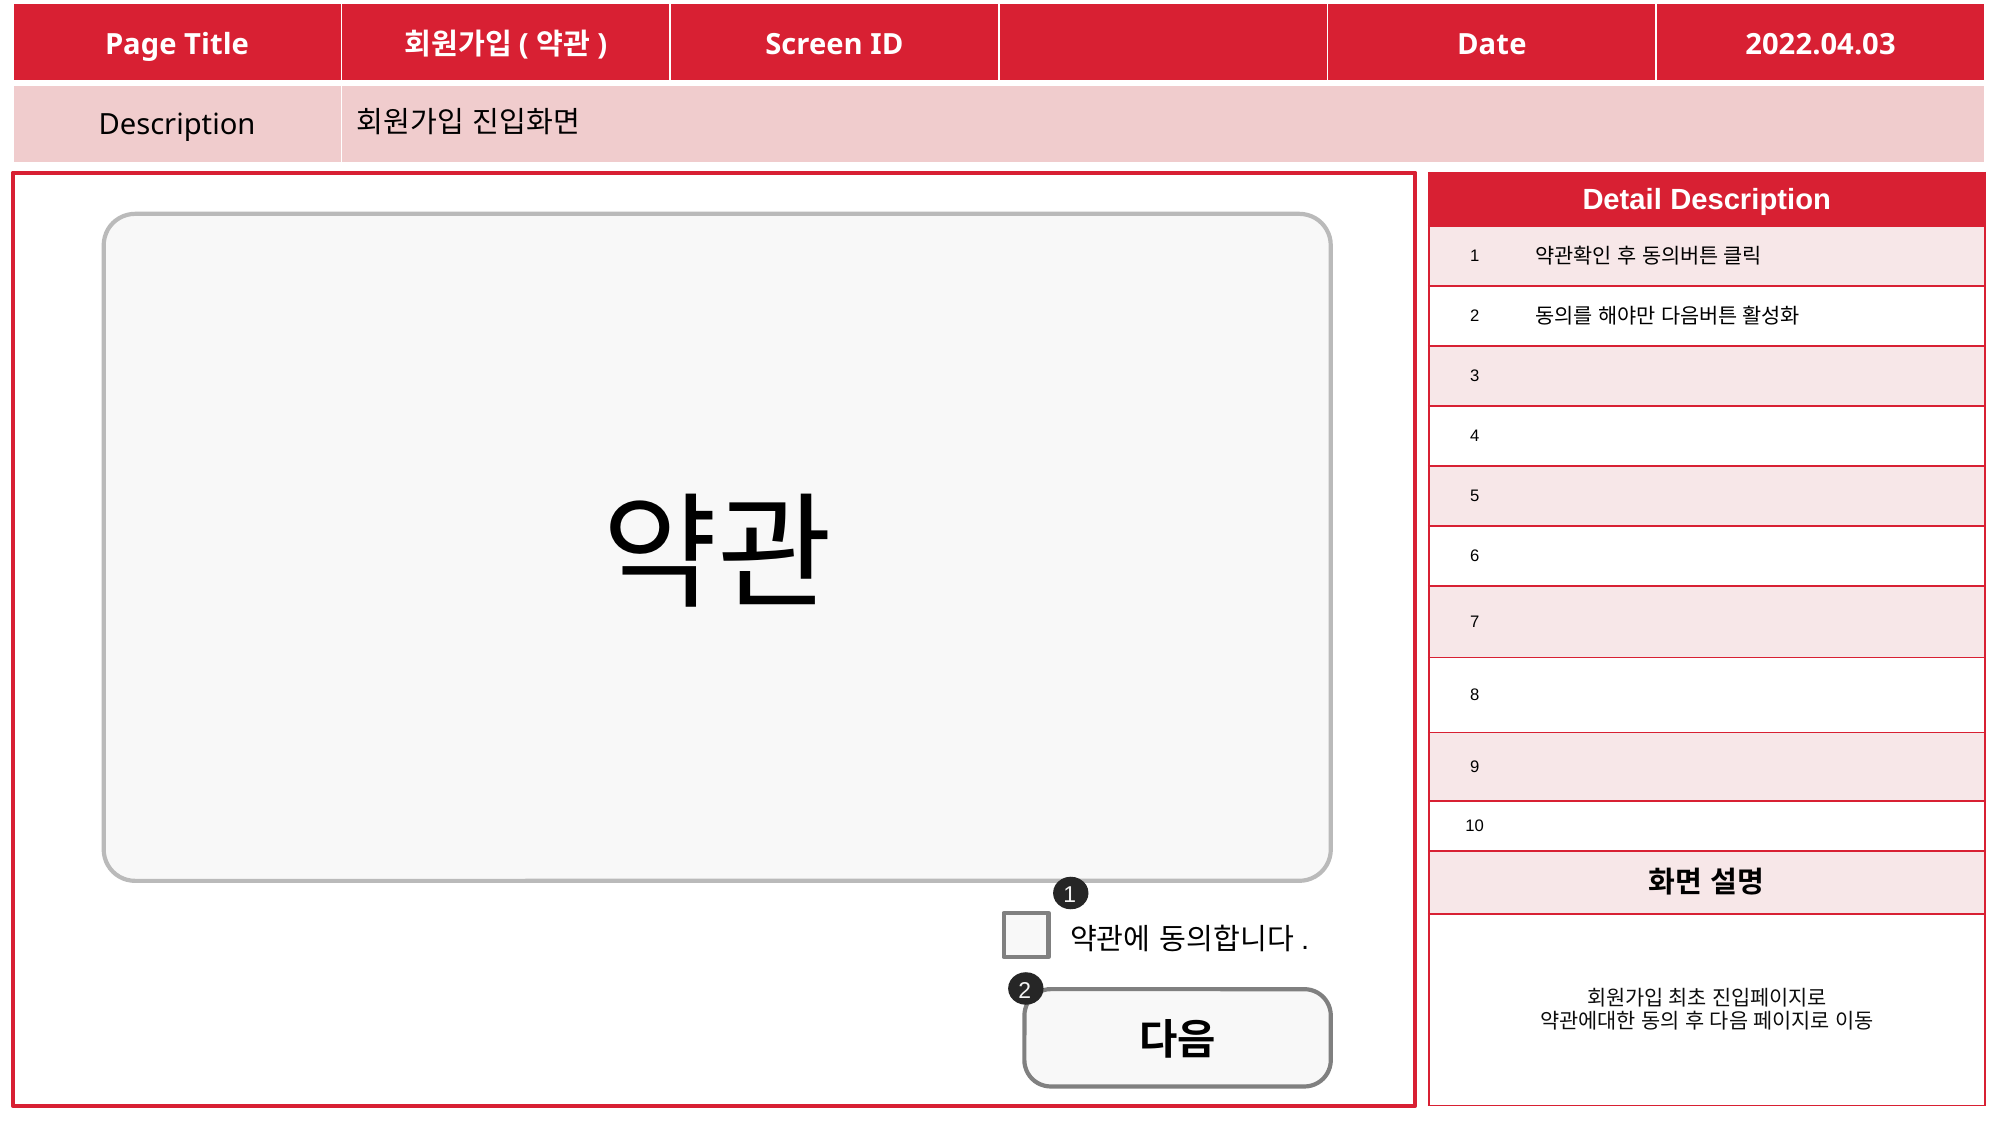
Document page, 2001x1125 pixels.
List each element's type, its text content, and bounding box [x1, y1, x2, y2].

table_cell [1521, 658, 1984, 732]
table_cell [1521, 467, 1984, 525]
table_cell 7 [1430, 587, 1521, 657]
table_cell Description [14, 86, 341, 162]
text_box 약관 [101, 211, 1333, 883]
table_cell [1521, 527, 1984, 585]
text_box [1048, 872, 1089, 916]
table_header [1000, 4, 1327, 80]
table_header Page Title [14, 4, 341, 80]
table_cell 3 [1430, 347, 1521, 405]
table_cell 8 [1430, 658, 1521, 732]
table_header Date [1328, 4, 1655, 80]
table_cell [1521, 587, 1984, 657]
table_header Detail Description [1430, 174, 1984, 225]
table_cell [1521, 347, 1984, 405]
text_box 약관에 동의합니다. [1055, 912, 1325, 963]
table_cell 동의를 해야만 다음버튼 활성화 [1521, 287, 1984, 345]
table_cell 1 [1430, 227, 1521, 285]
table_header Screen ID [671, 4, 998, 80]
table_cell 화면 설명 [1430, 852, 1984, 913]
table_cell 2 [1430, 287, 1521, 345]
table_cell 회원가입 진입화면 [342, 86, 1984, 162]
table_cell 6 [1430, 527, 1521, 585]
table_cell [1521, 407, 1984, 465]
table_header 회원가입(약관) [342, 4, 669, 80]
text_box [1003, 967, 1044, 1011]
text_box 다음 [1022, 987, 1333, 1089]
table_header 2022.04.03 [1657, 4, 1984, 80]
text_box [11, 171, 1417, 1108]
table_cell 회원가입 최초 진입페이지로 약관에대한 동의 후 다음 페이지로 이동 [1430, 915, 1984, 1105]
table_cell [1521, 802, 1984, 850]
table_cell 4 [1430, 407, 1521, 465]
table_cell 약관확인 후 동의버튼 클릭 [1521, 227, 1984, 285]
table_cell 10 [1430, 802, 1521, 850]
table_cell 5 [1430, 467, 1521, 525]
table_cell 9 [1430, 733, 1521, 800]
table_cell [1521, 733, 1984, 800]
text_box [1002, 911, 1051, 959]
